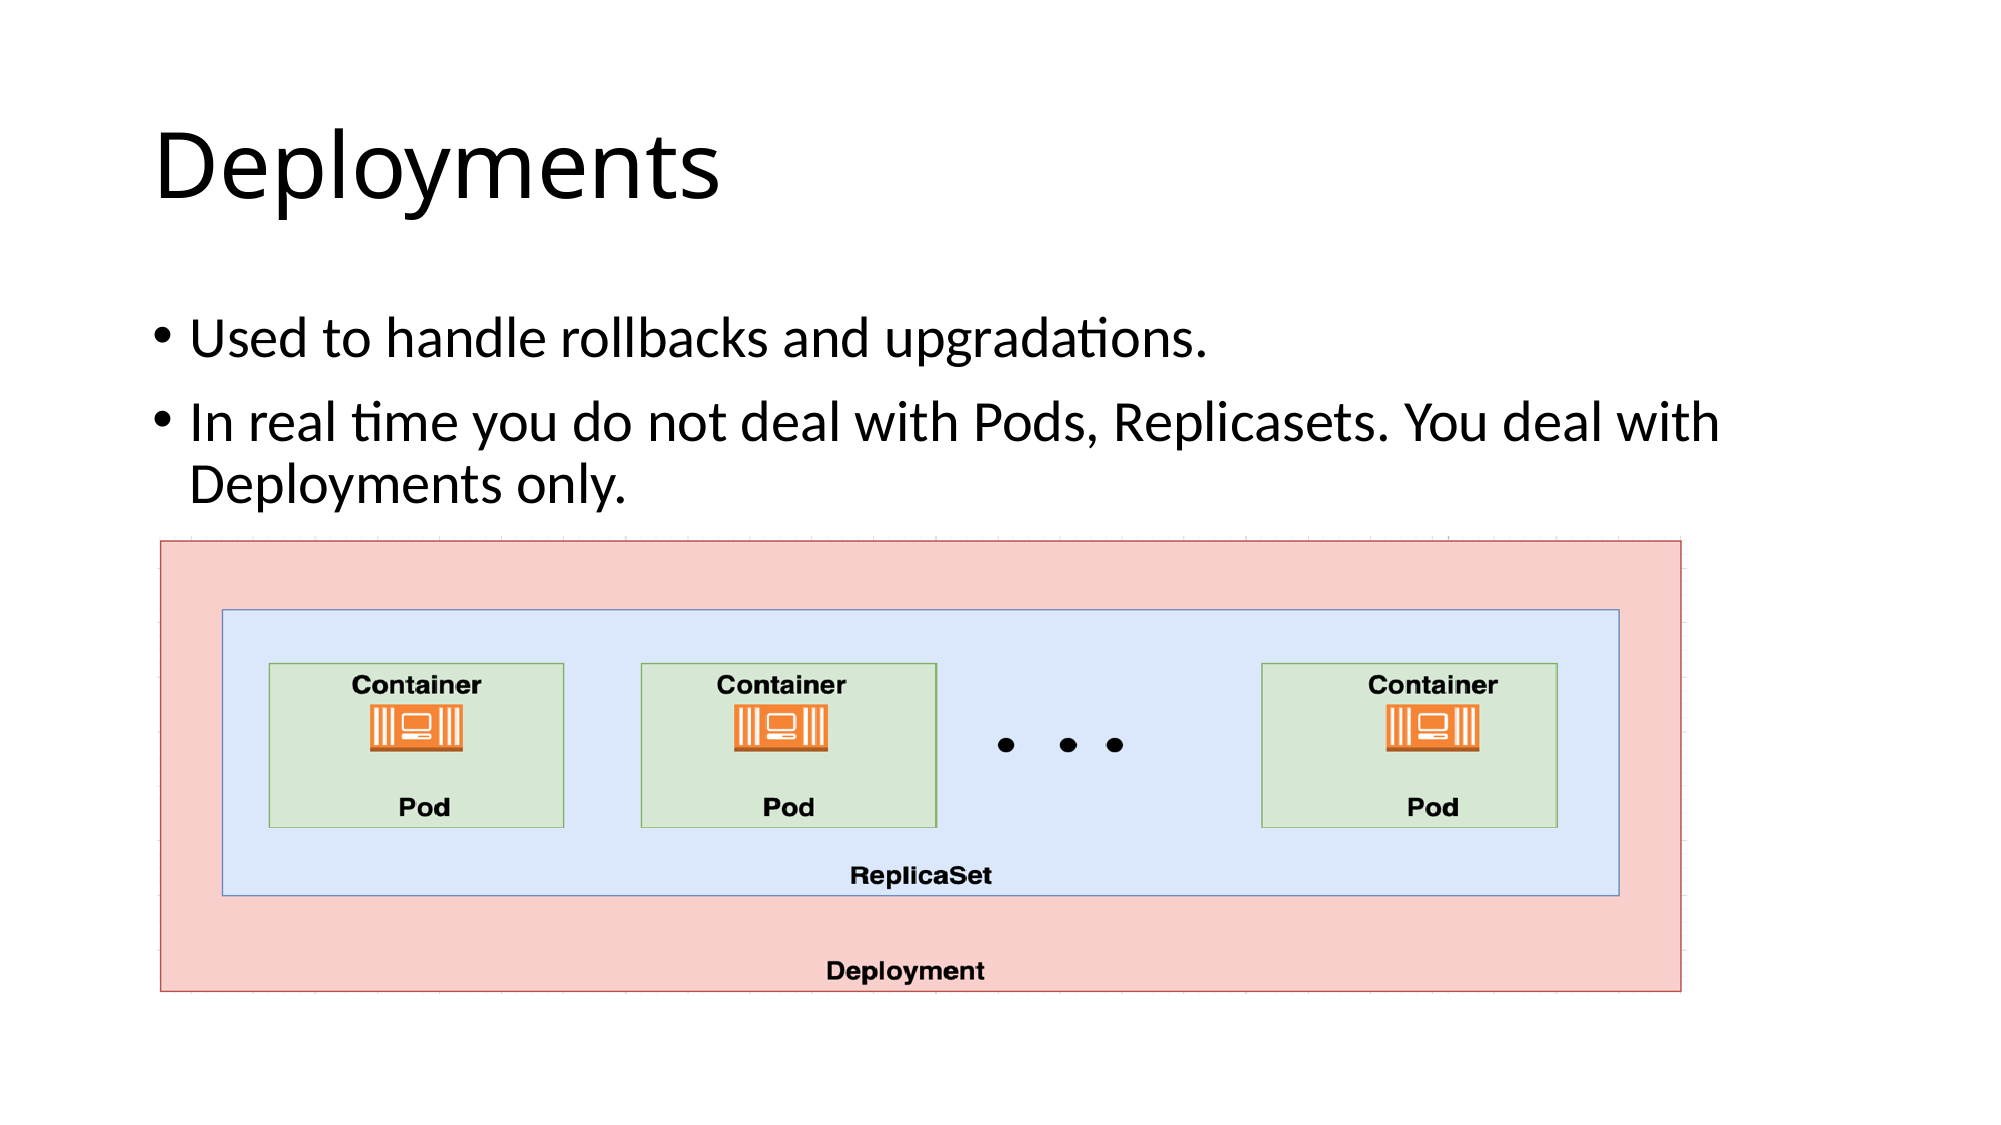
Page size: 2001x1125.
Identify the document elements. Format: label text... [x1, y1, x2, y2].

picture [157, 536, 1687, 994]
title Deployments [137, 59, 1863, 278]
list Used to handle rollbacks and upgradations. In real time you do not deal with Pods, Replicasets. You deal with Deployments only. [137, 299, 1863, 1014]
